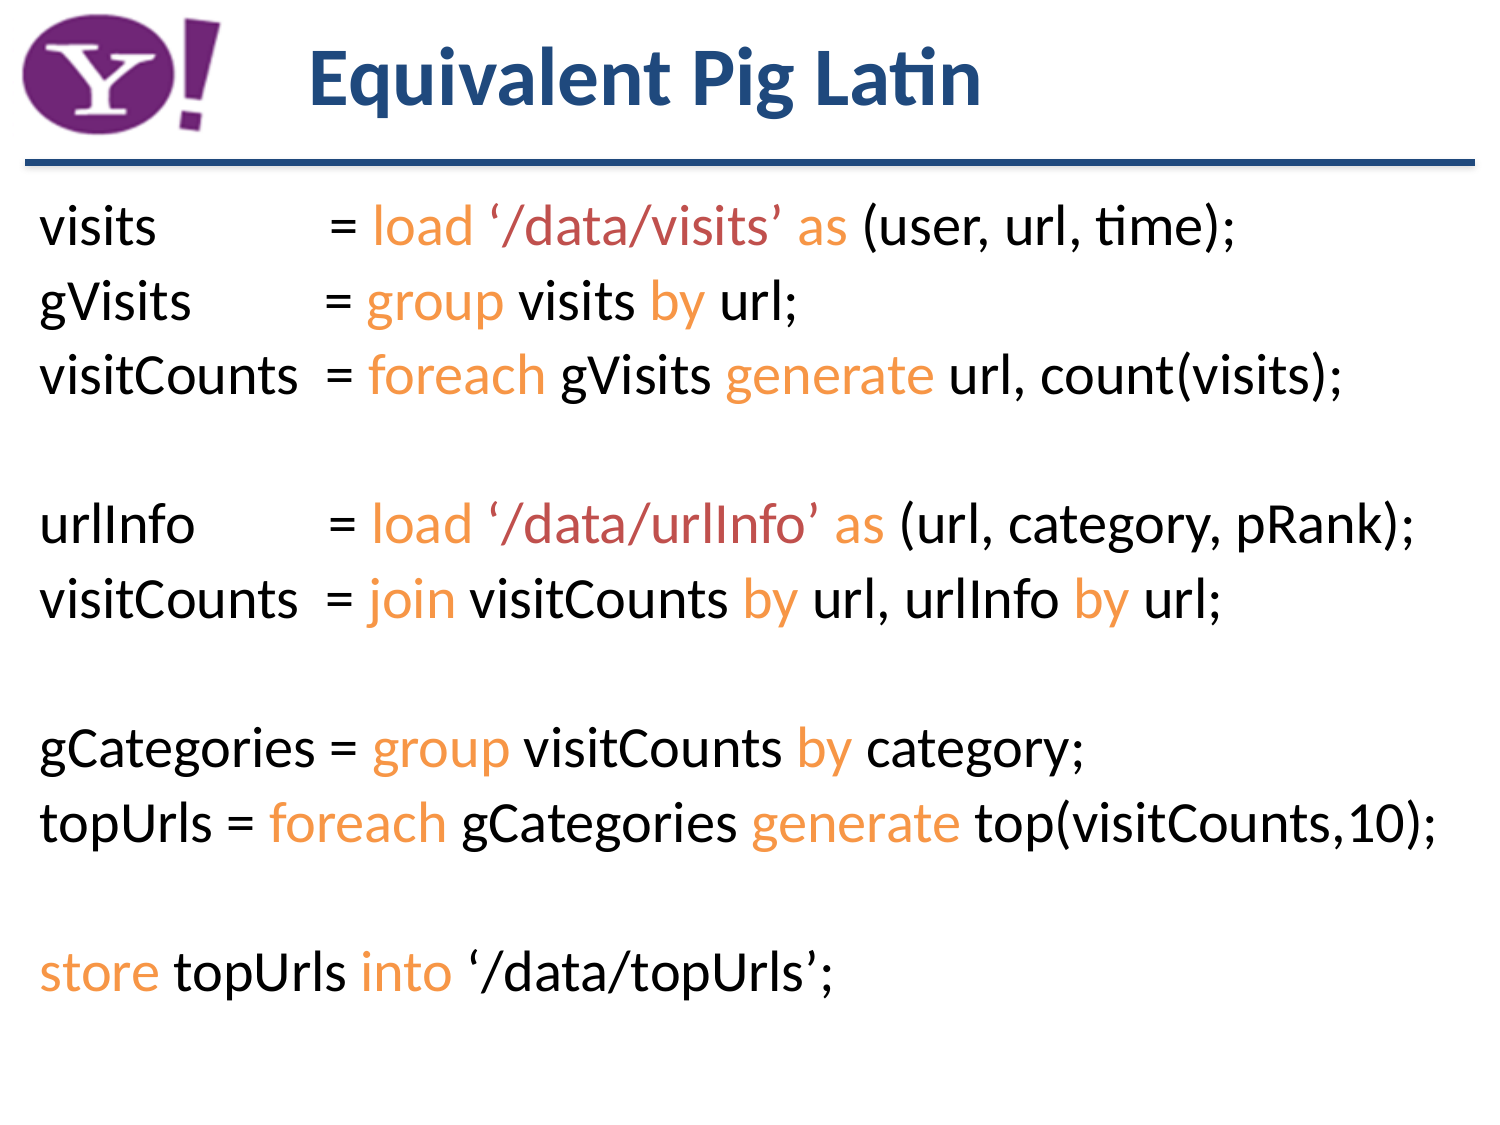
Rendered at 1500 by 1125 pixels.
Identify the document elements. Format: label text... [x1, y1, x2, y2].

title Equivalent Pig Latin [237, 7, 1488, 138]
list visits = load ‘/data/visits’ as (user, url, time); gVisits = group visits by url; visitCounts = foreach gVisits generate url, count(visits); urlInfo = load ‘/data/urlInfo’ as (url, category, pRank); visitCounts = join visitCounts by url, urlInfo by url; gCategories = group visitCounts by category; topUrls = foreach gCategories generate top(visitCounts,10); store topUrls into ‘/data/topUrls’; [24, 187, 1488, 1051]
picture [12, 12, 225, 138]
